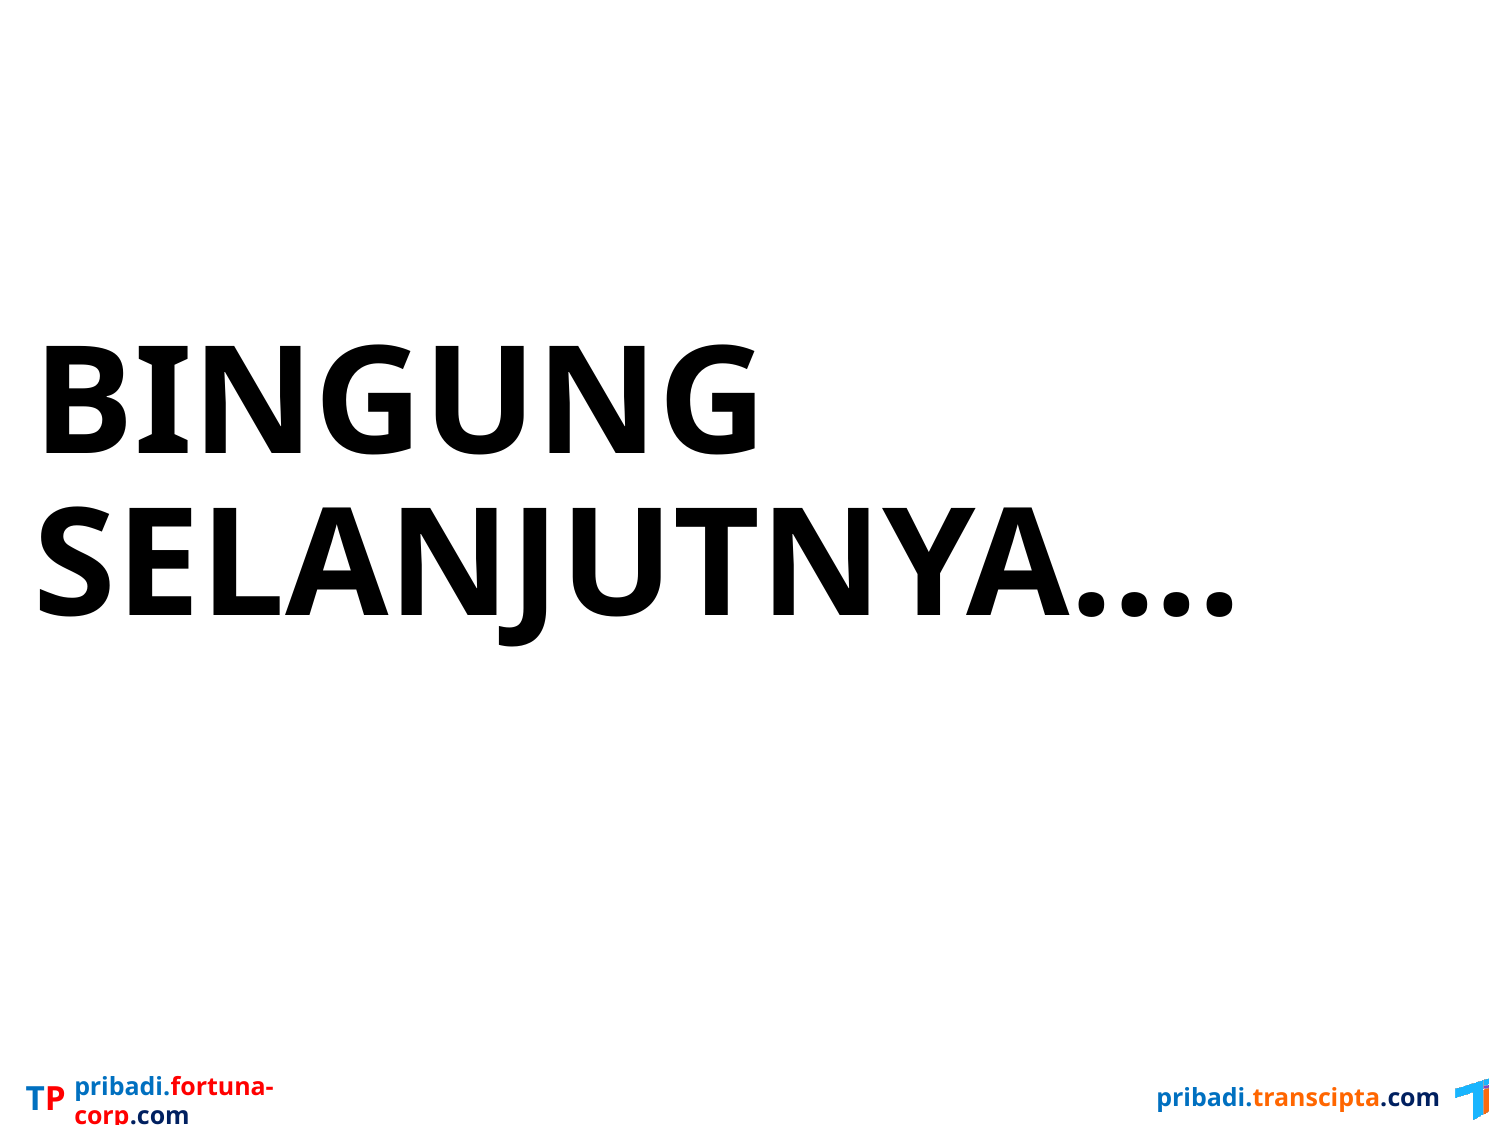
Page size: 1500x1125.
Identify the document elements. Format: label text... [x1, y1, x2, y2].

picture [1456, 1078, 1489, 1120]
title BINGUNG SELANJUTNYA.... [18, 466, 1478, 656]
